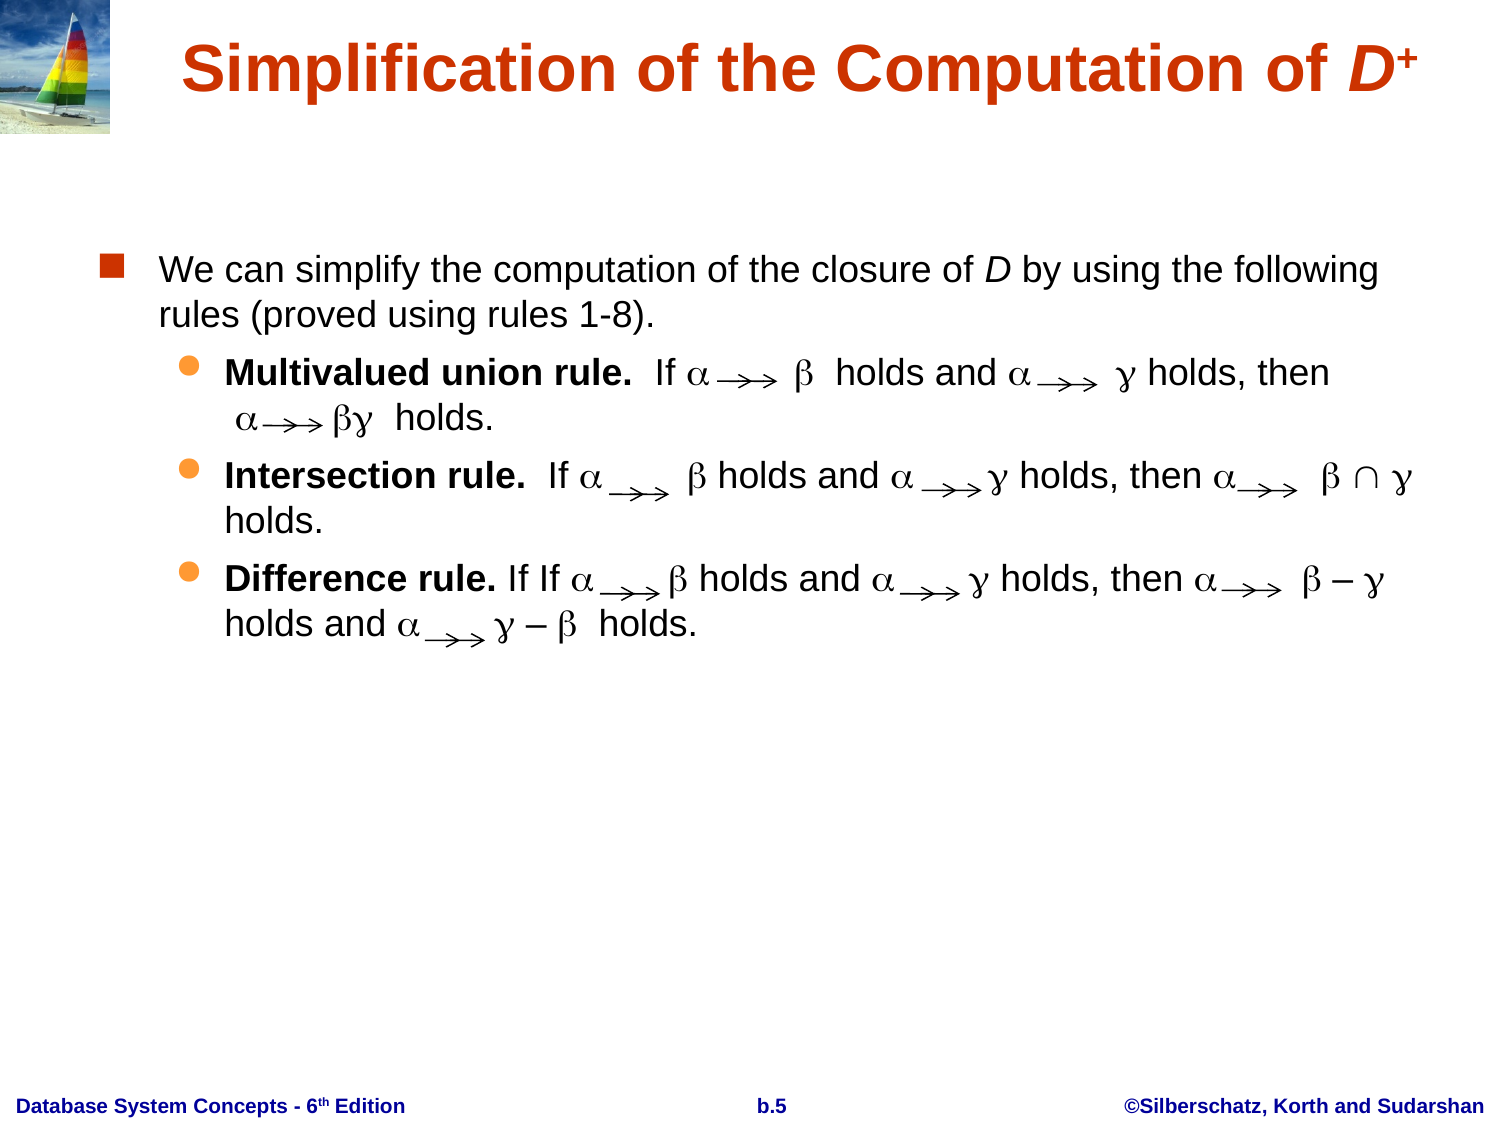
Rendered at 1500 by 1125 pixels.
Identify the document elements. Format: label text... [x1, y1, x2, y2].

list We can simplify the computation of the closure of D by using the following rules (proved using rules 1-8). Multivalued union rule. If   holds and   holds, then   holds. Intersection rule. If   holds and   holds, then     holds. Difference rule. If If   holds and   holds, then   –  holds and   –  holds. [87, 237, 1463, 763]
picture [0, 0, 110, 134]
title Simplification of the Computation of D+ [137, 12, 1463, 113]
